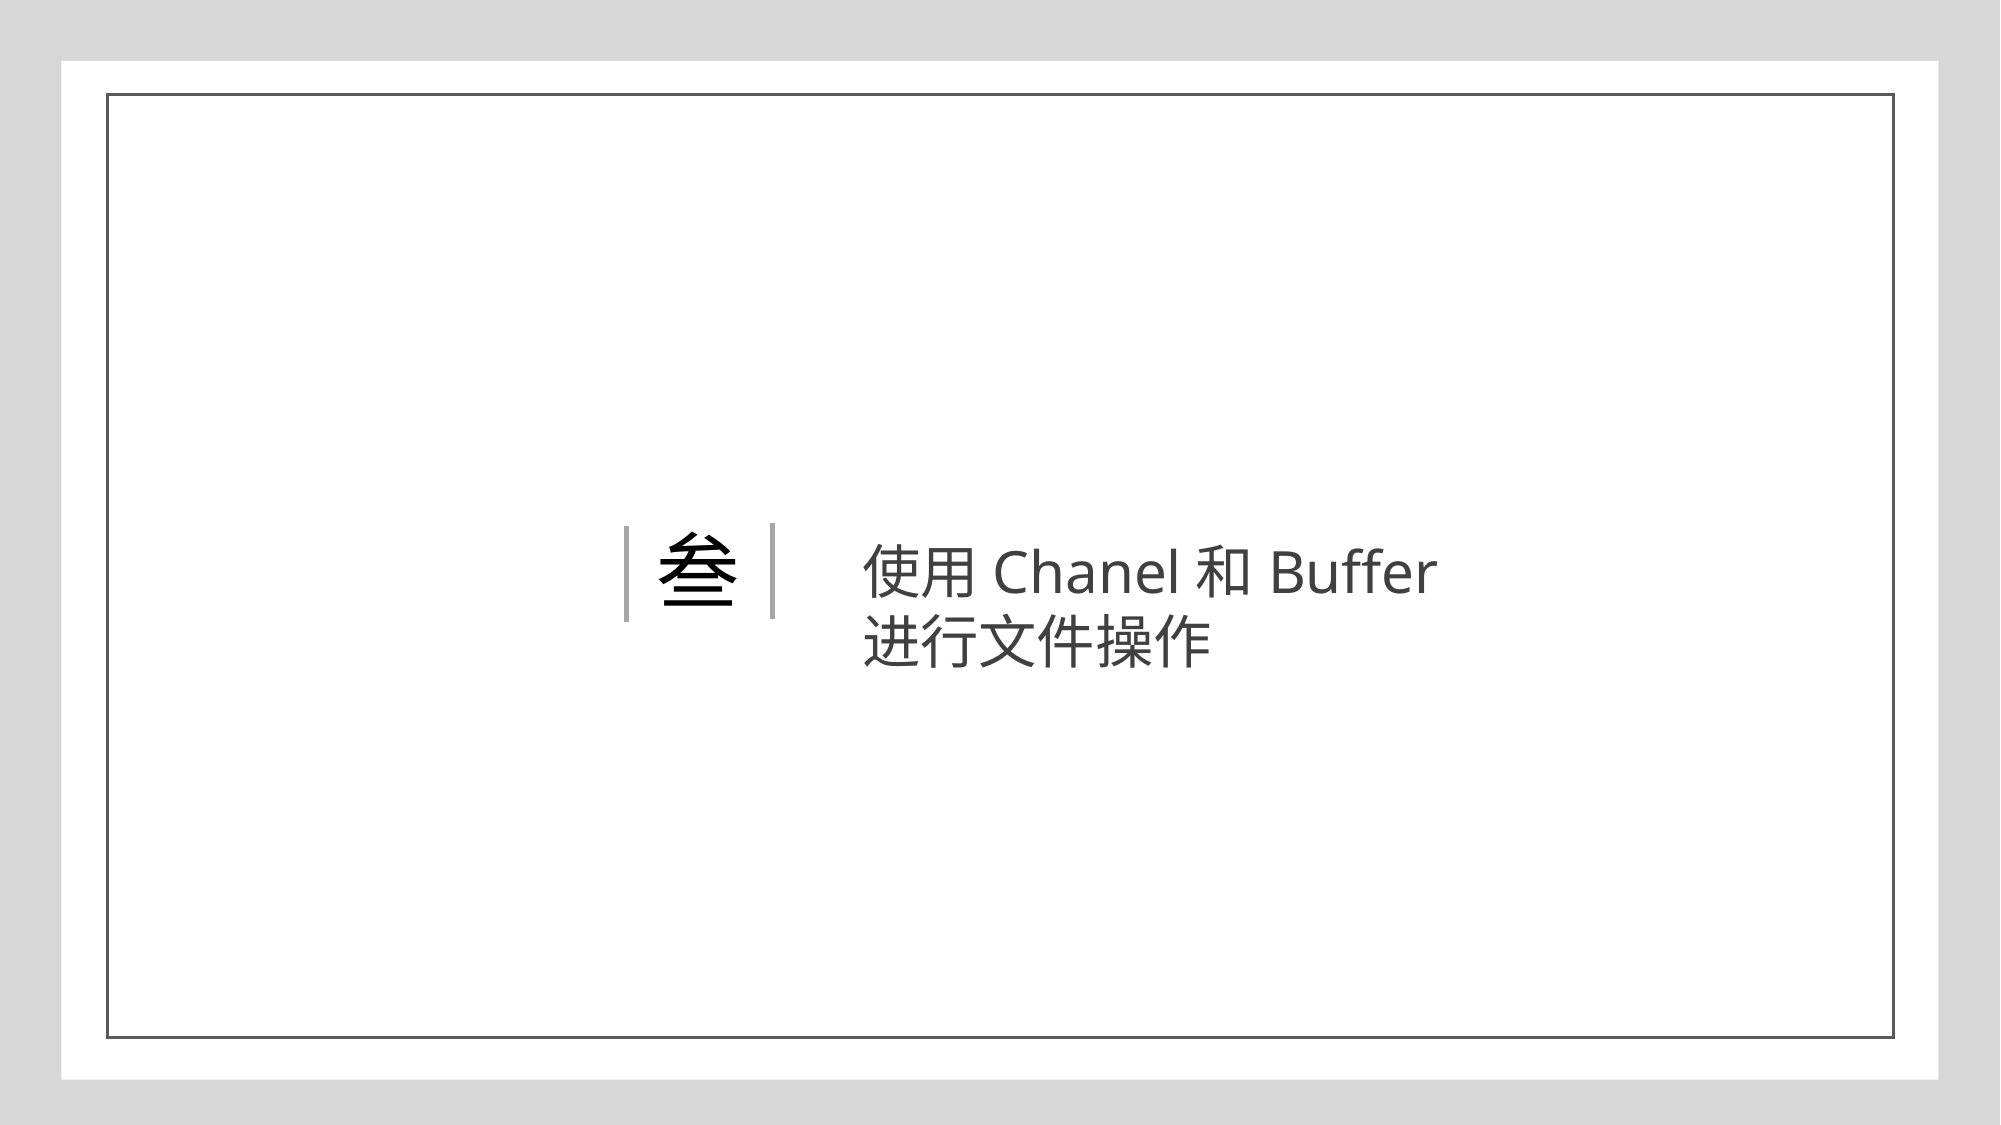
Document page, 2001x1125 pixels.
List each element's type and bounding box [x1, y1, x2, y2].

text_box [61, 60, 1939, 1080]
text_box [106, 94, 1894, 1038]
text_box [626, 512, 1461, 685]
text_box [0, 0, 2000, 1125]
